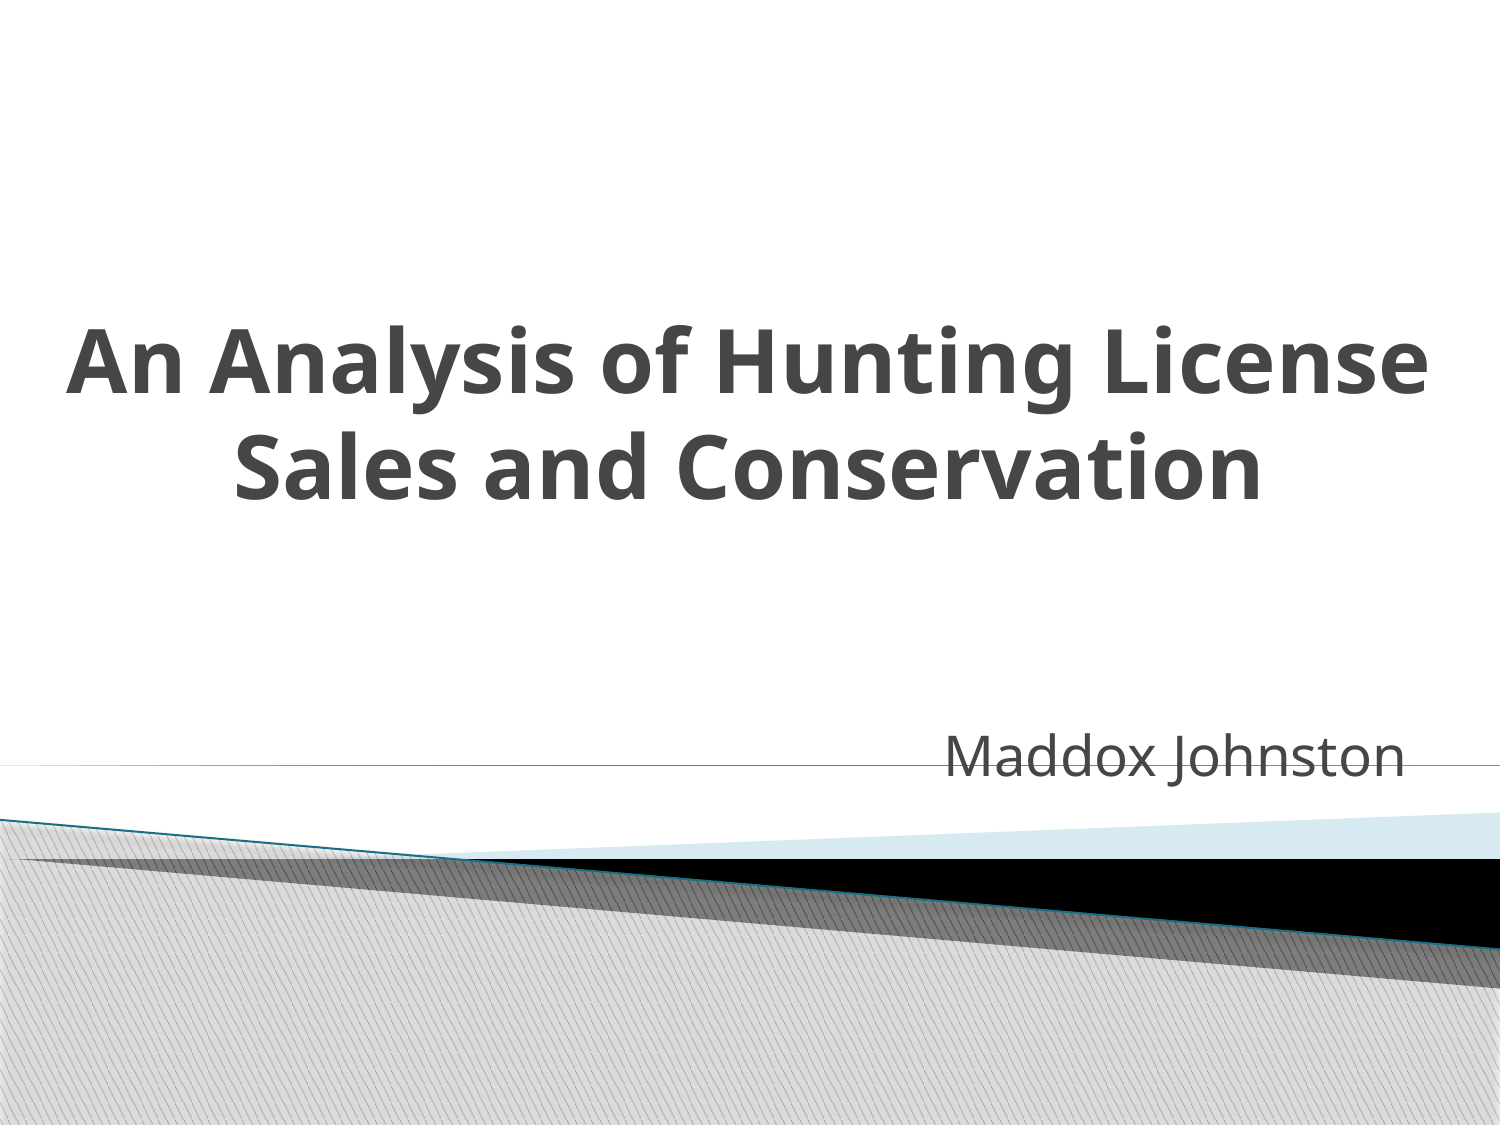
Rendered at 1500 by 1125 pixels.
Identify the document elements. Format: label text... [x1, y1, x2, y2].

picture [1161, 945, 1500, 989]
title An Analysis of Hunting License Sales and Conservation [0, 224, 1500, 525]
picture [5, 859, 99, 867]
subtitle Maddox Johnston [99, 712, 1425, 959]
